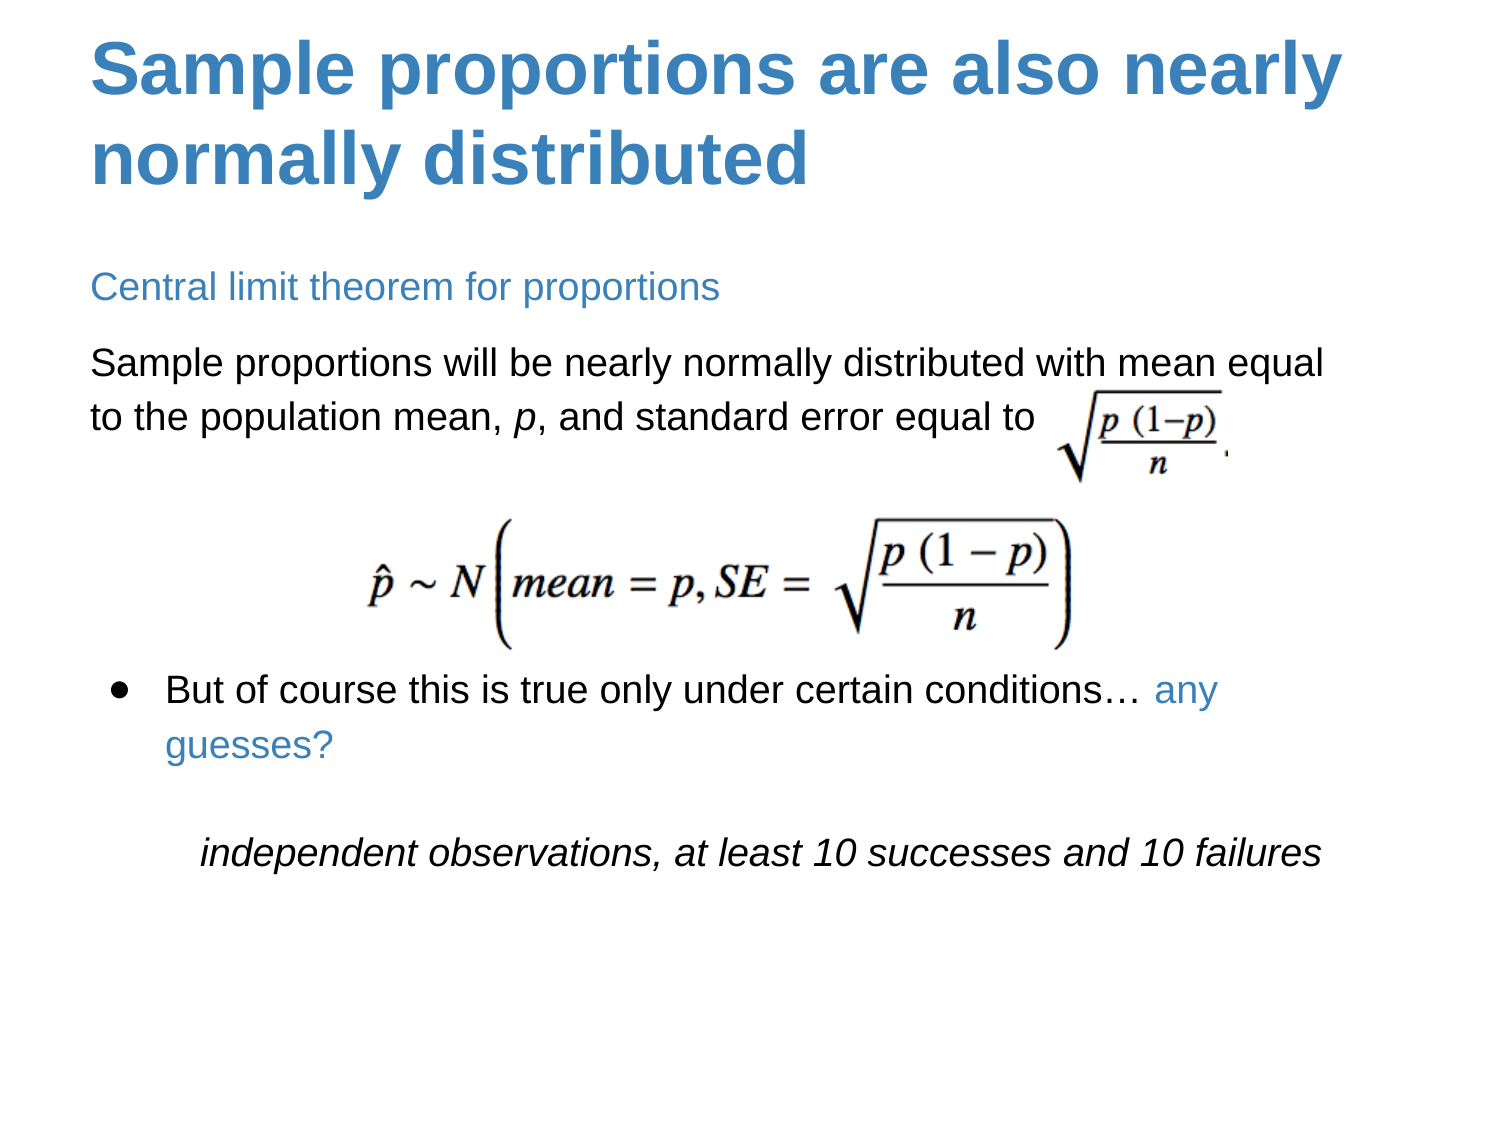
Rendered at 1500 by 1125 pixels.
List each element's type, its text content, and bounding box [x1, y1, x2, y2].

title Sample proportions are also nearly normally distributed [75, 26, 1425, 215]
picture [1047, 384, 1228, 493]
picture [350, 500, 1086, 666]
list Central limit theorem for proportions Sample proportions will be nearly normally distributed with mean equal to the population mean, p, and standard error equal to But of course this is true only under certain conditions… any guesses? [75, 239, 1375, 686]
list independent observations, at least 10 successes and 10 failures [75, 750, 1359, 1067]
